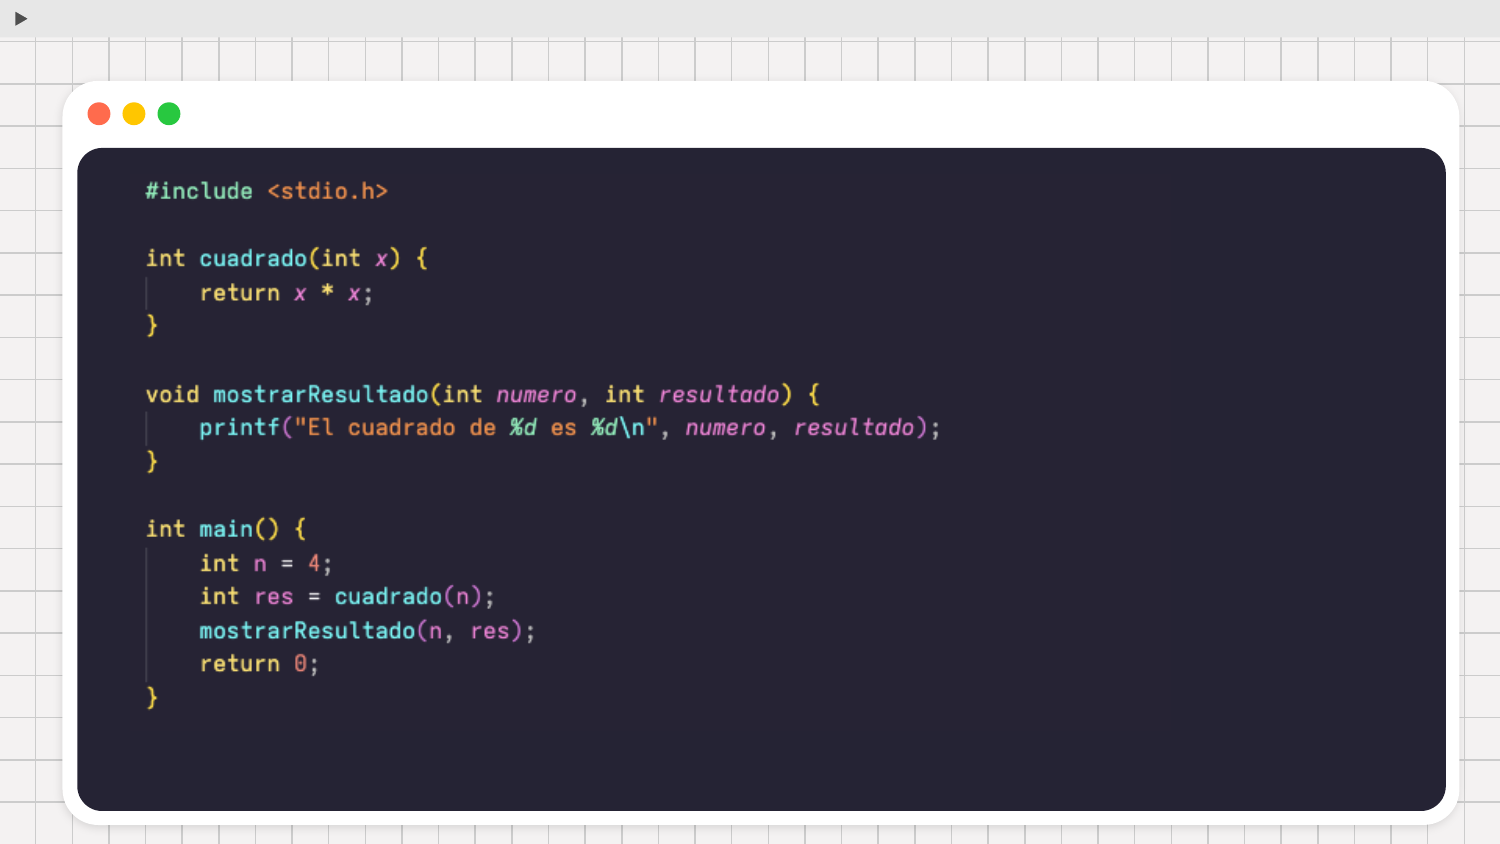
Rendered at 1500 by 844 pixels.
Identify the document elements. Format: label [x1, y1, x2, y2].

text_box [62, 80, 1460, 826]
picture [129, 174, 1172, 732]
